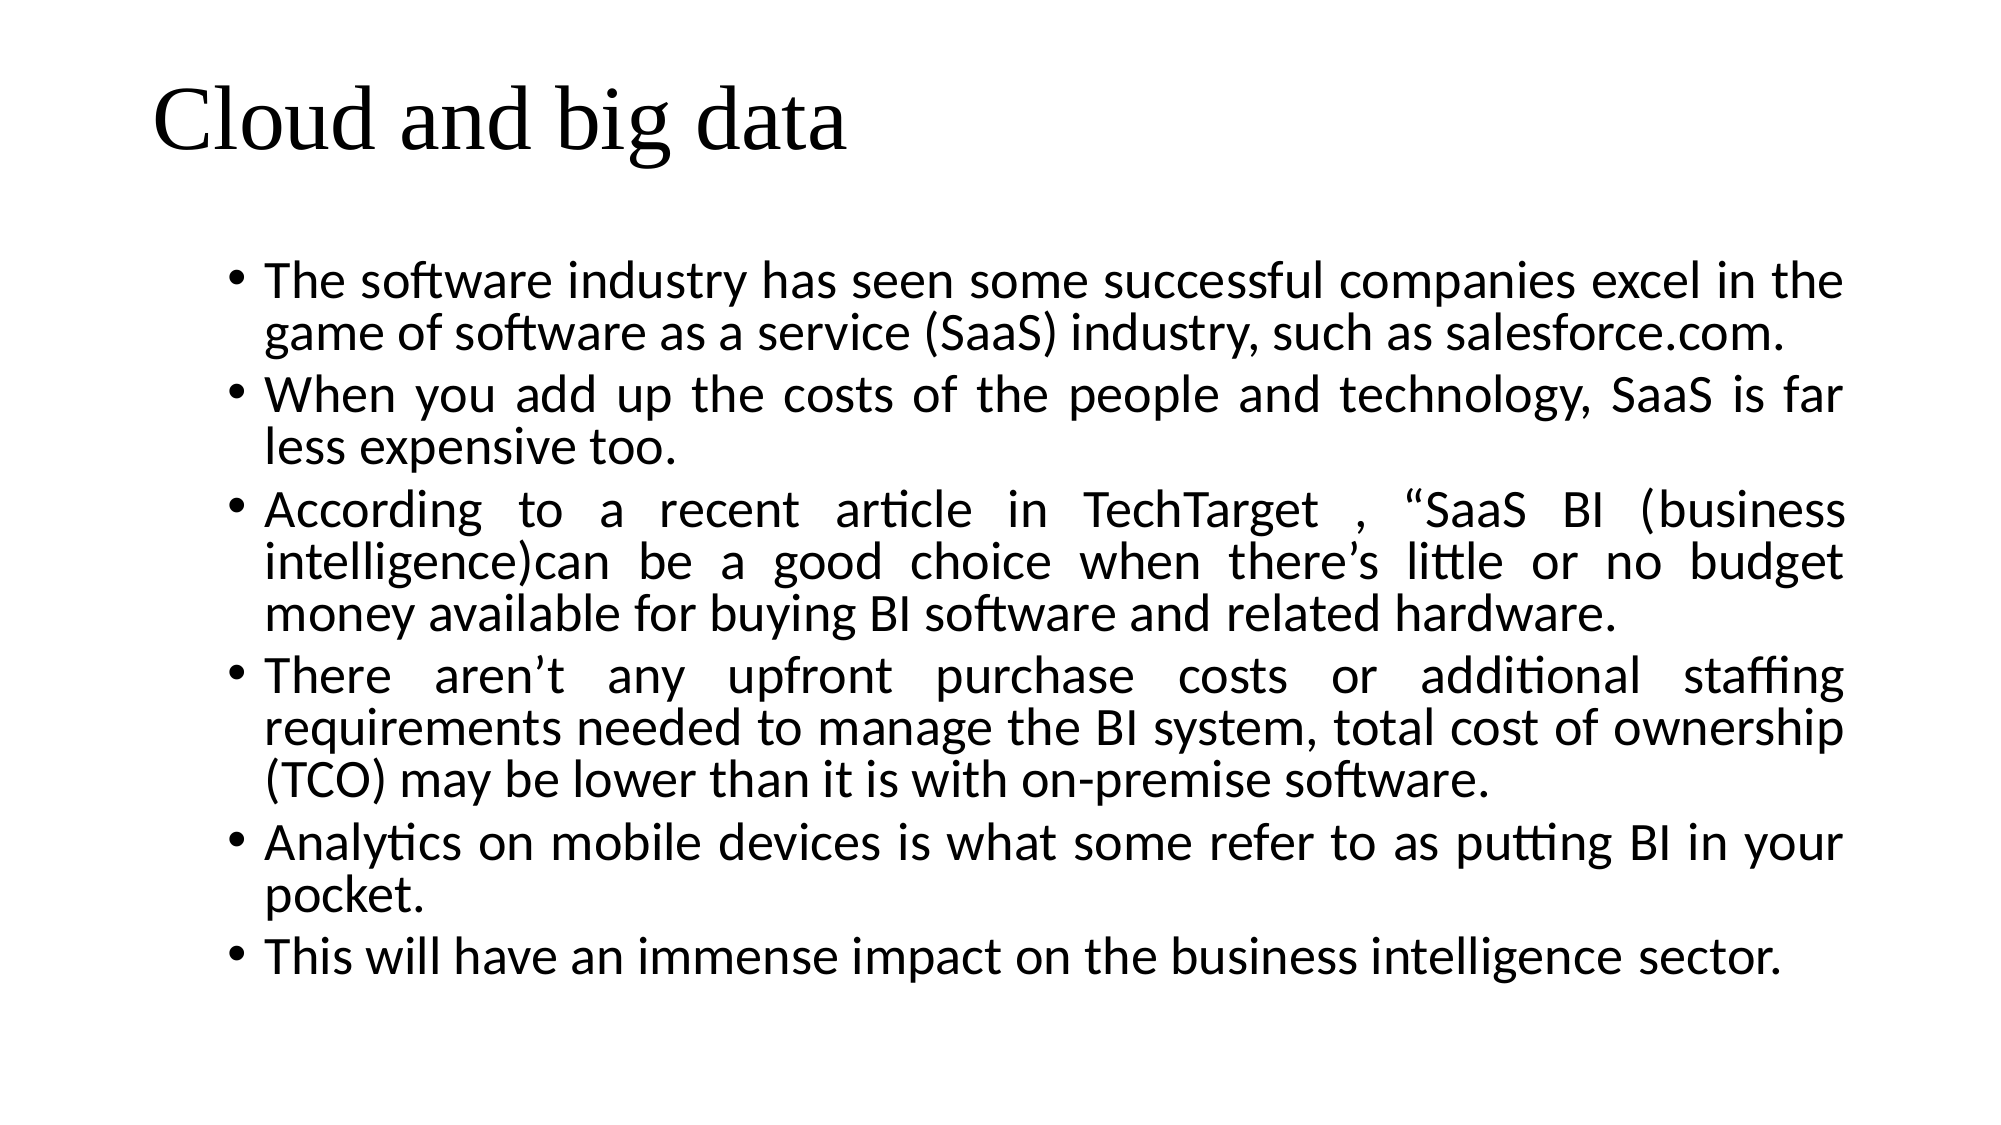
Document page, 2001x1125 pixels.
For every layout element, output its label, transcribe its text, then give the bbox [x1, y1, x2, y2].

list The software industry has seen some successful companies excel in the game of software as a service (SaaS) industry, such as salesforce.com. When you add up the costs of the people and technology, SaaS is far less expensive too. According to a recent article in TechTarget , “SaaS BI (business intelligence)can be a good choice when there’s little or no budget money available for buying BI software and related hardware. There aren’t any upfront purchase costs or additional staffing requirements needed to manage the BI system, total cost of ownership (TCO) may be lower than it is with on-premise software. Analytics on mobile devices is what some refer to as putting BI in your pocket. This will have an immense impact on the business intelligence sector. [137, 179, 1863, 1052]
title Cloud and big data [137, 59, 1863, 179]
